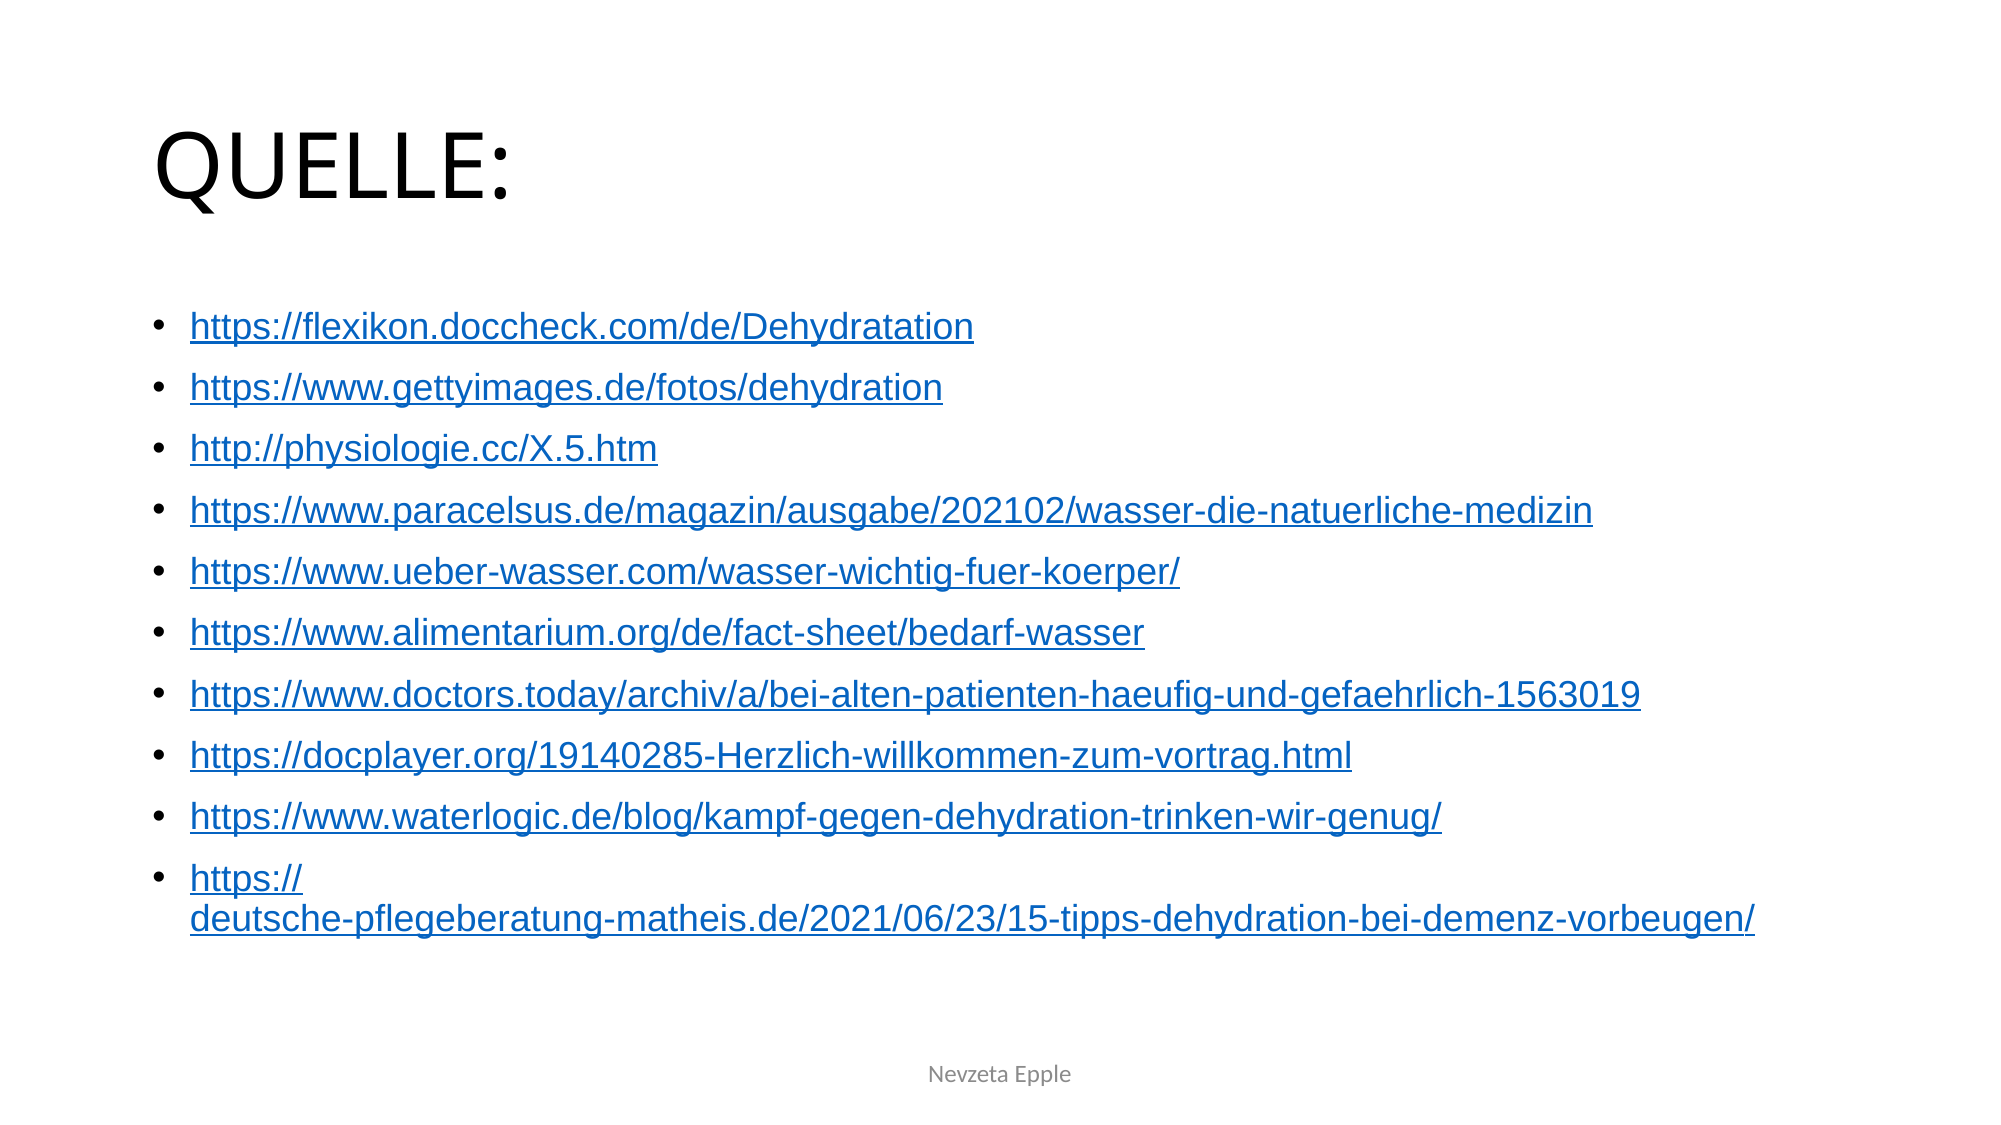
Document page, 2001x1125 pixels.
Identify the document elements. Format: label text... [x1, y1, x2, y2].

list https://flexikon.doccheck.com/de/Dehydratation https://www.gettyimages.de/fotos/dehydration http://physiologie.cc/X.5.htm https://www.paracelsus.de/magazin/ausgabe/202102/wasser-die-natuerliche-medizin https://www.ueber-wasser.com/wasser-wichtig-fuer-koerper/ https://www.alimentarium.org/de/fact-sheet/bedarf-wasser https://www.doctors.today/archiv/a/bei-alten-patienten-haeufig-und-gefaehrlich-1563019 https://docplayer.org/19140285-Herzlich-willkommen-zum-vortrag.html https://www.waterlogic.de/blog/kampf-gegen-dehydration-trinken-wir-genug/ https://deutsche-pflegeberatung-matheis.de/2021/06/23/15-tipps-dehydration-bei-demenz-vorbeugen/ [137, 299, 1863, 1014]
title QUELLE: [137, 59, 1863, 278]
footer Nevzeta Epple [662, 1042, 1338, 1103]
